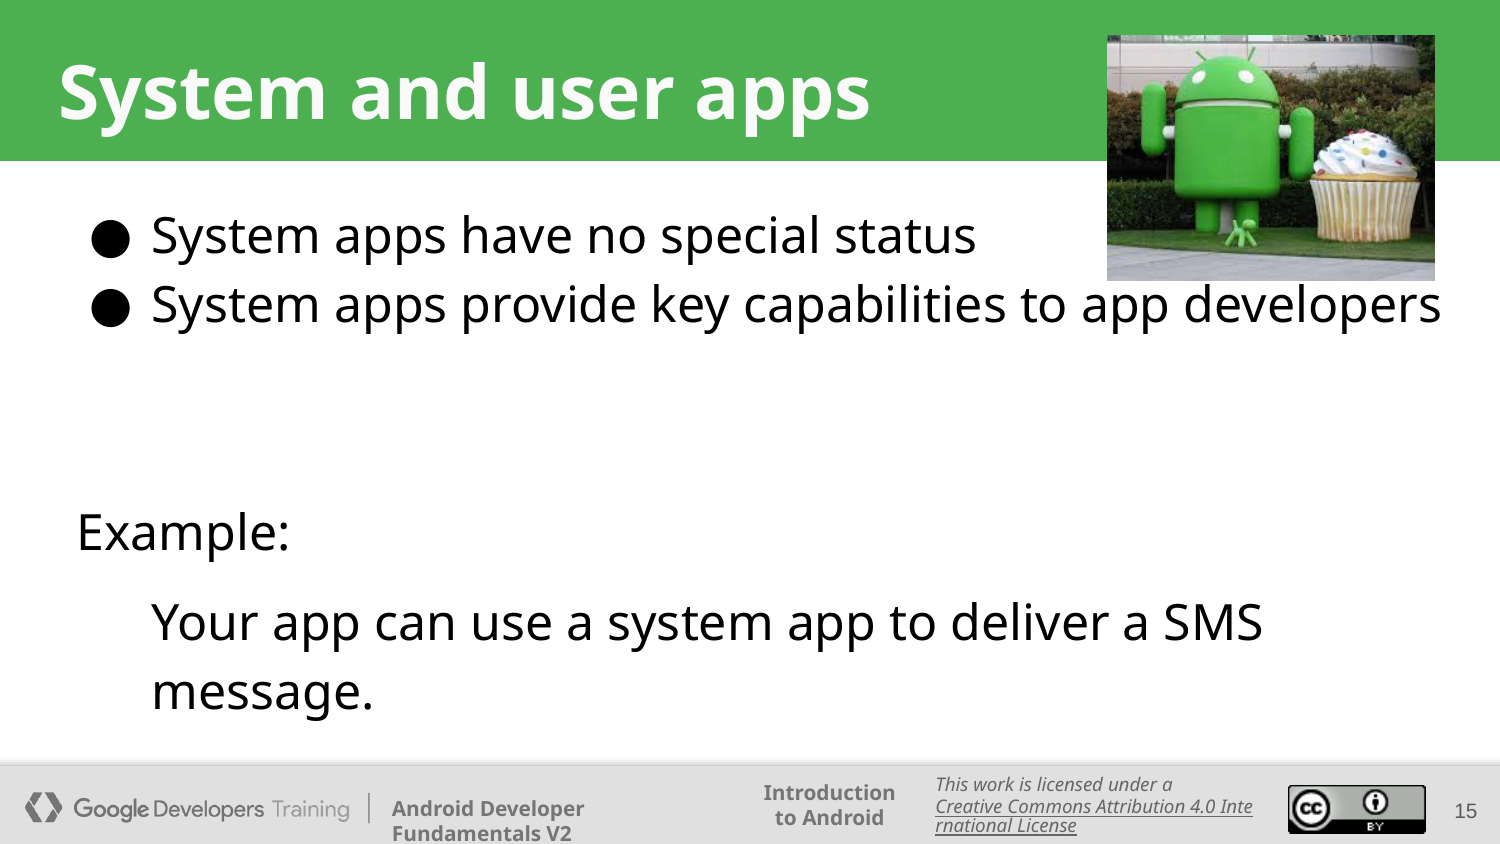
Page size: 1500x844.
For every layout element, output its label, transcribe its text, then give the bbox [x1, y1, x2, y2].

picture [1106, 35, 1436, 281]
picture [0, 161, 1500, 844]
list System apps have no special status System apps provide key capabilities to app developers Example: Your app can use a system app to deliver a SMS message. [61, 98, 1460, 660]
title System and user apps [43, 29, 1441, 124]
slide_number ‹#› [1402, 777, 1493, 842]
